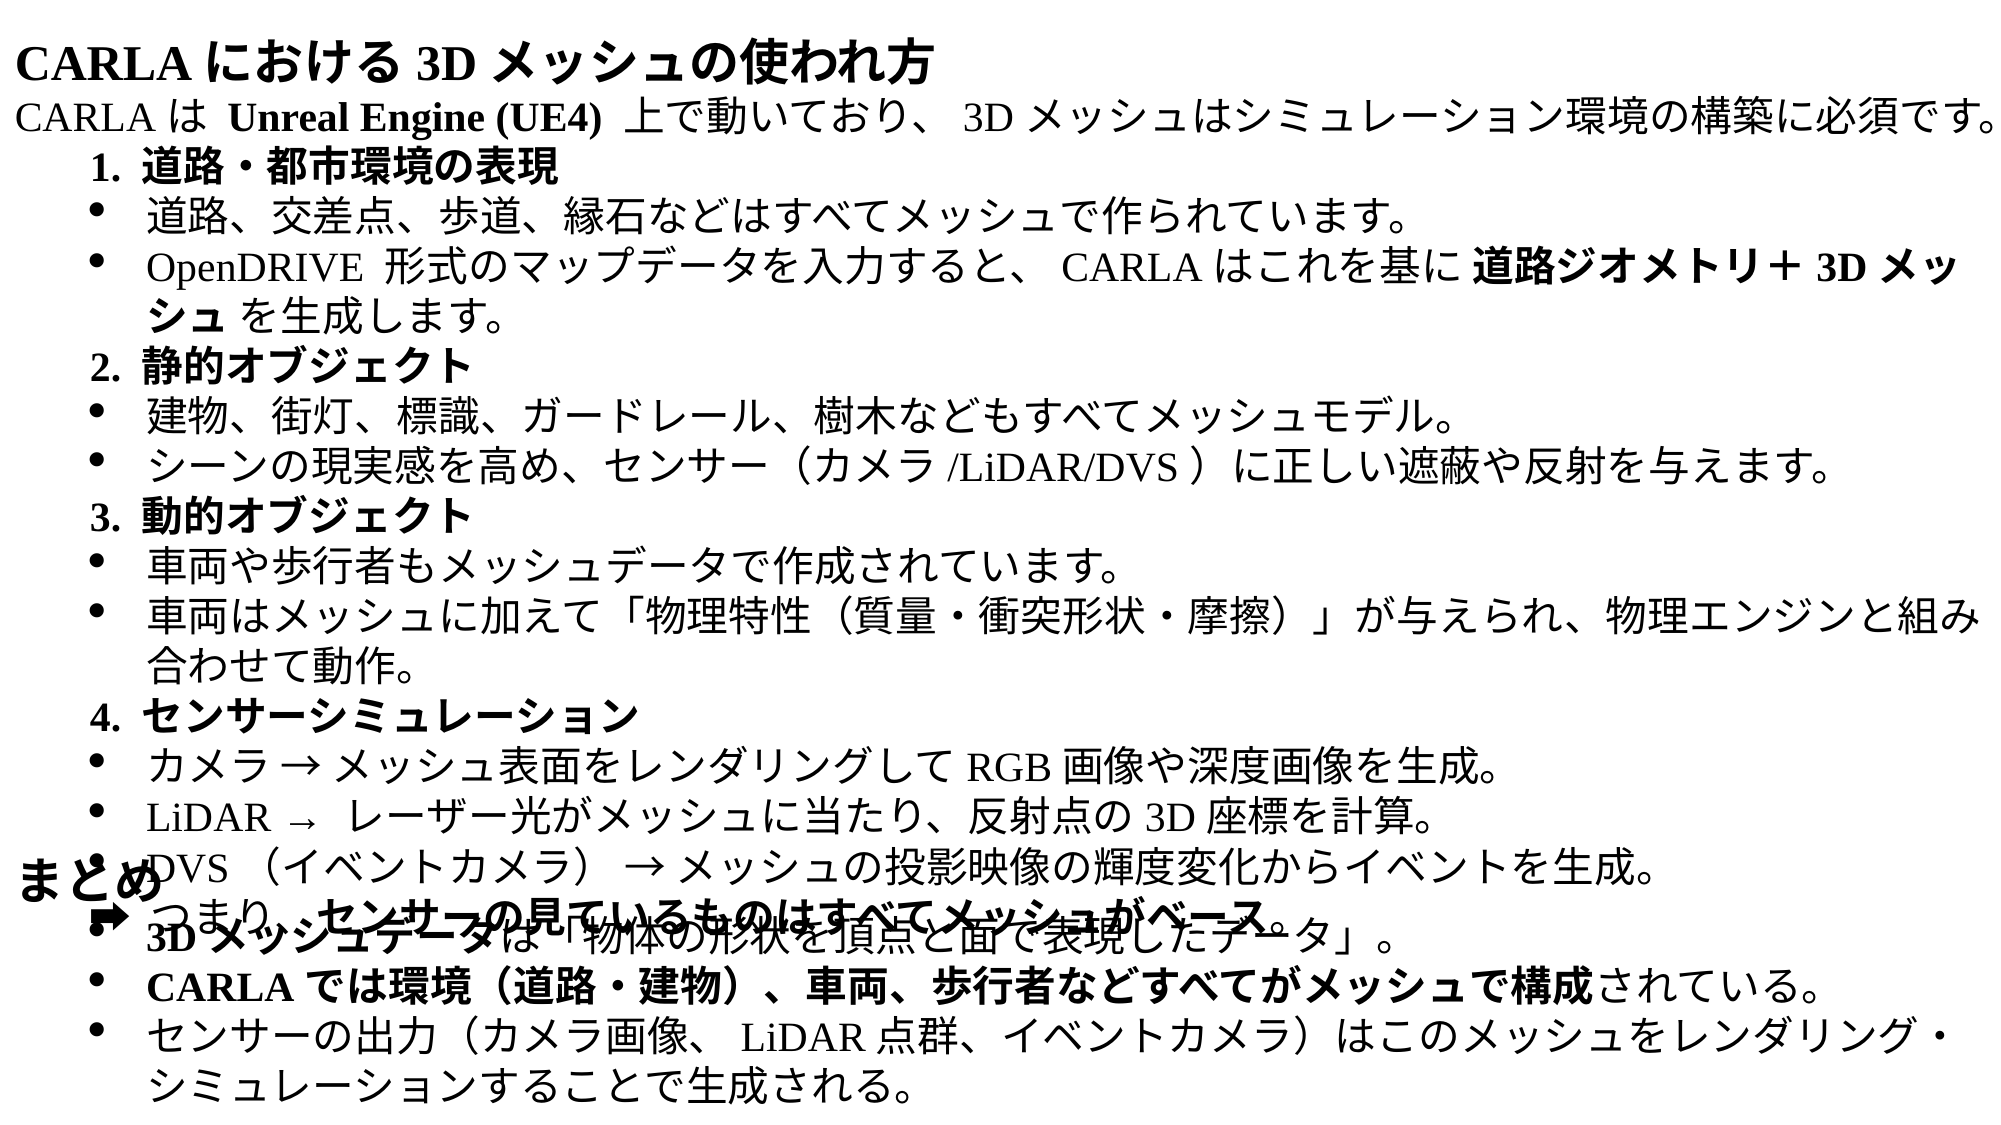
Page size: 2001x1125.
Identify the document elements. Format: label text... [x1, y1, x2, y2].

text_box まとめ 3Dメッシュデータは「物体の形状を頂点と面で表現したデータ」。 CARLAでは環境（道路・建物）、車両、歩行者などすべてがメッシュで構成されている。 センサーの出力（カメラ画像、LiDAR点群、イベントカメラ）はこのメッシュをレンダリング・シミュレーションすることで生成される。 [0, 842, 2000, 1118]
text_box CARLAにおける3Dメッシュの使われ方 CARLAは Unreal Engine (UE4) 上で動いており、3Dメッシュはシミュレーション環境の構築に必須です。 1. 道路・都市環境の表現 道路、交差点、歩道、縁石などはすべてメッシュで作られています。 OpenDRIVE 形式のマップデータを入力すると、CARLAはこれを基に 道路ジオメトリ＋3Dメッシュ を生成します。 2. 静的オブジェクト 建物、街灯、標識、ガードレール、樹木などもすべてメッシュモデル。 シーンの現実感を高め、センサー（カメラ/LiDAR/DVS）に正しい遮蔽や反射を与えます。 3. 動的オブジェクト 車両や歩行者もメッシュデータで作成されています。 車両はメッシュに加えて「物理特性（質量・衝突形状・摩擦）」が与えられ、物理エンジンと組み合わせて動作。 4. センサーシミュレーション カメラ → メッシュ表面をレンダリングしてRGB画像や深度画像を生成。 LiDAR → レーザー光がメッシュに当たり、反射点の3D座標を計算。 DVS（イベントカメラ） → メッシュの投影映像の輝度変化からイベントを生成。 ➡ つまり、センサーの見ているものはすべてメッシュがベース。 [0, 0, 2000, 842]
